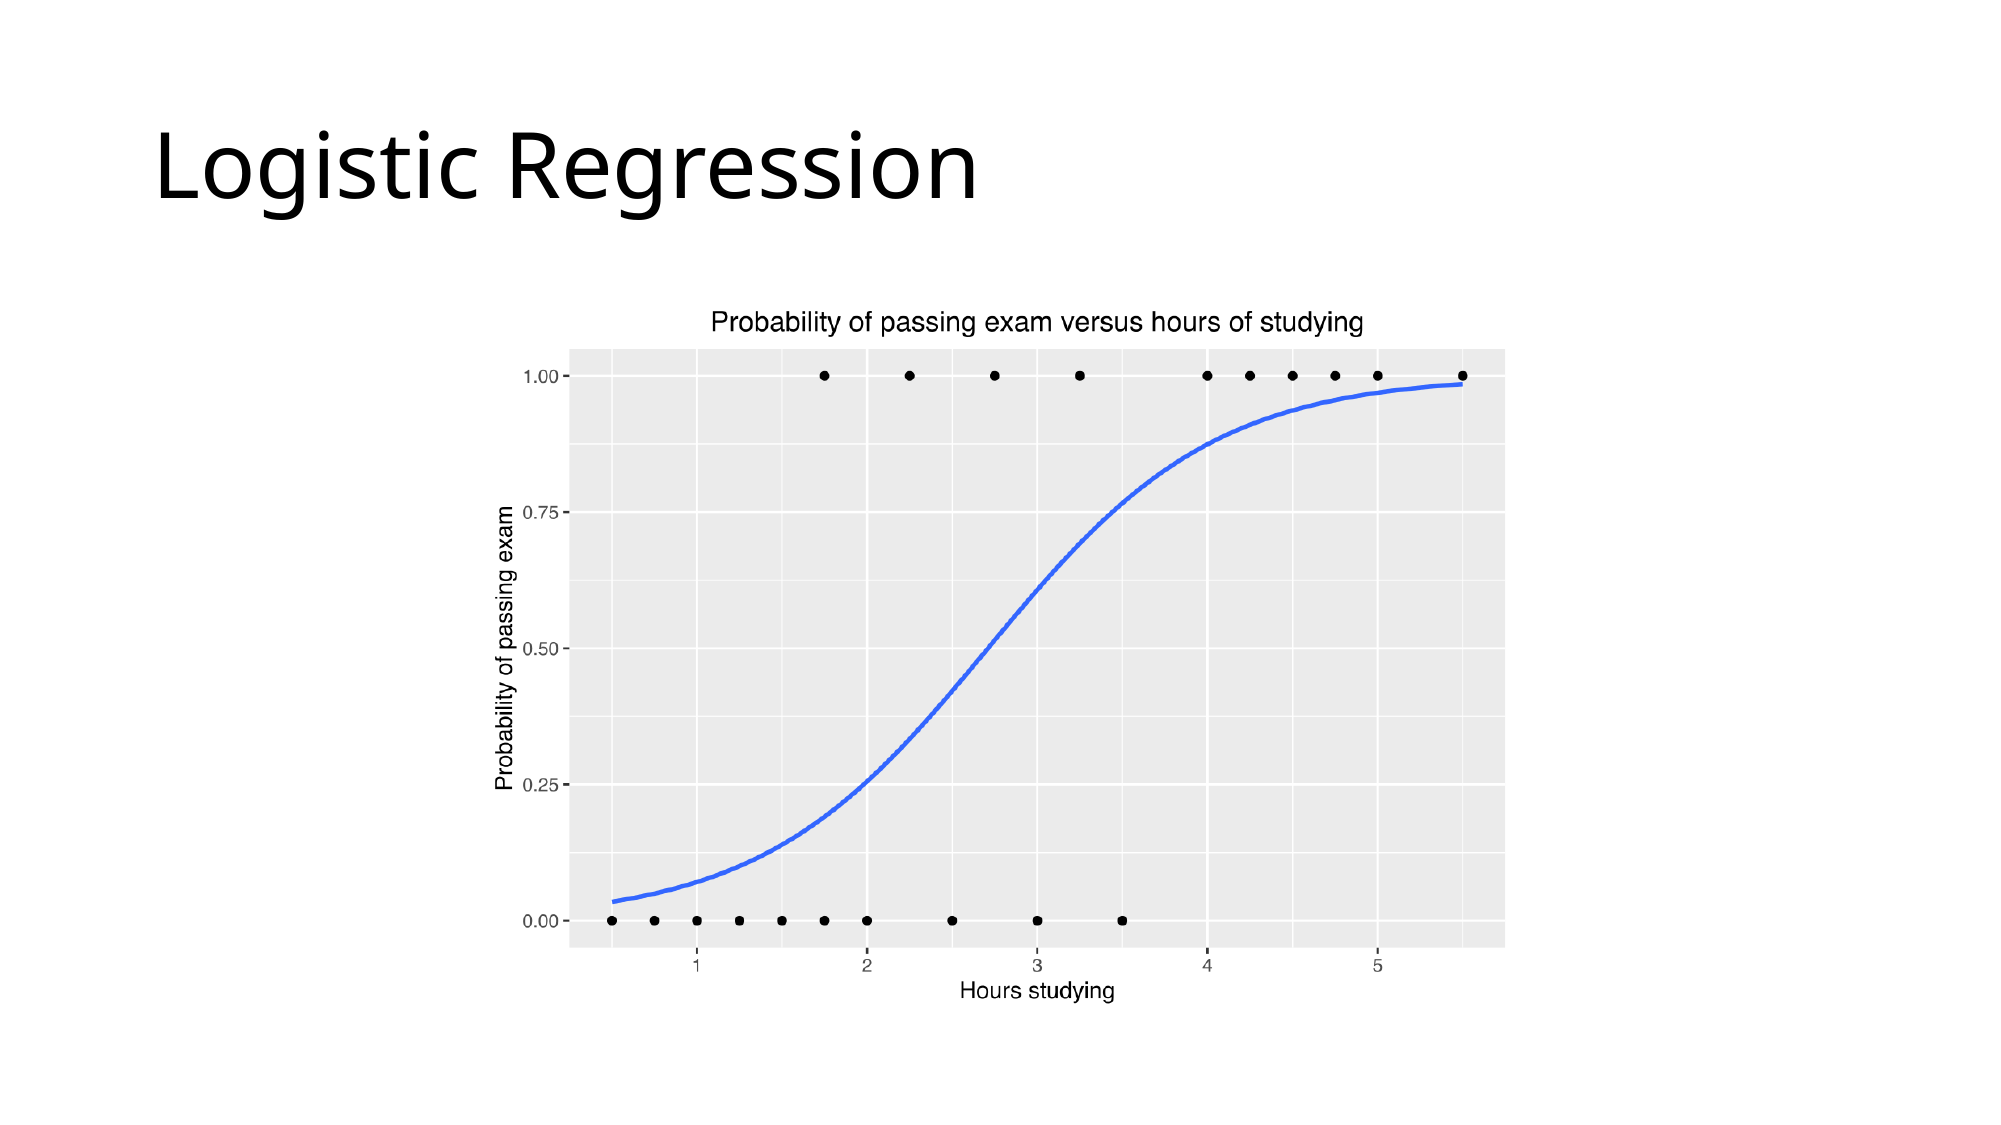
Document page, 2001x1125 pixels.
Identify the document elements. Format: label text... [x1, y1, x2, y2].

title Logistic Regression [137, 59, 1863, 278]
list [483, 299, 1517, 1014]
